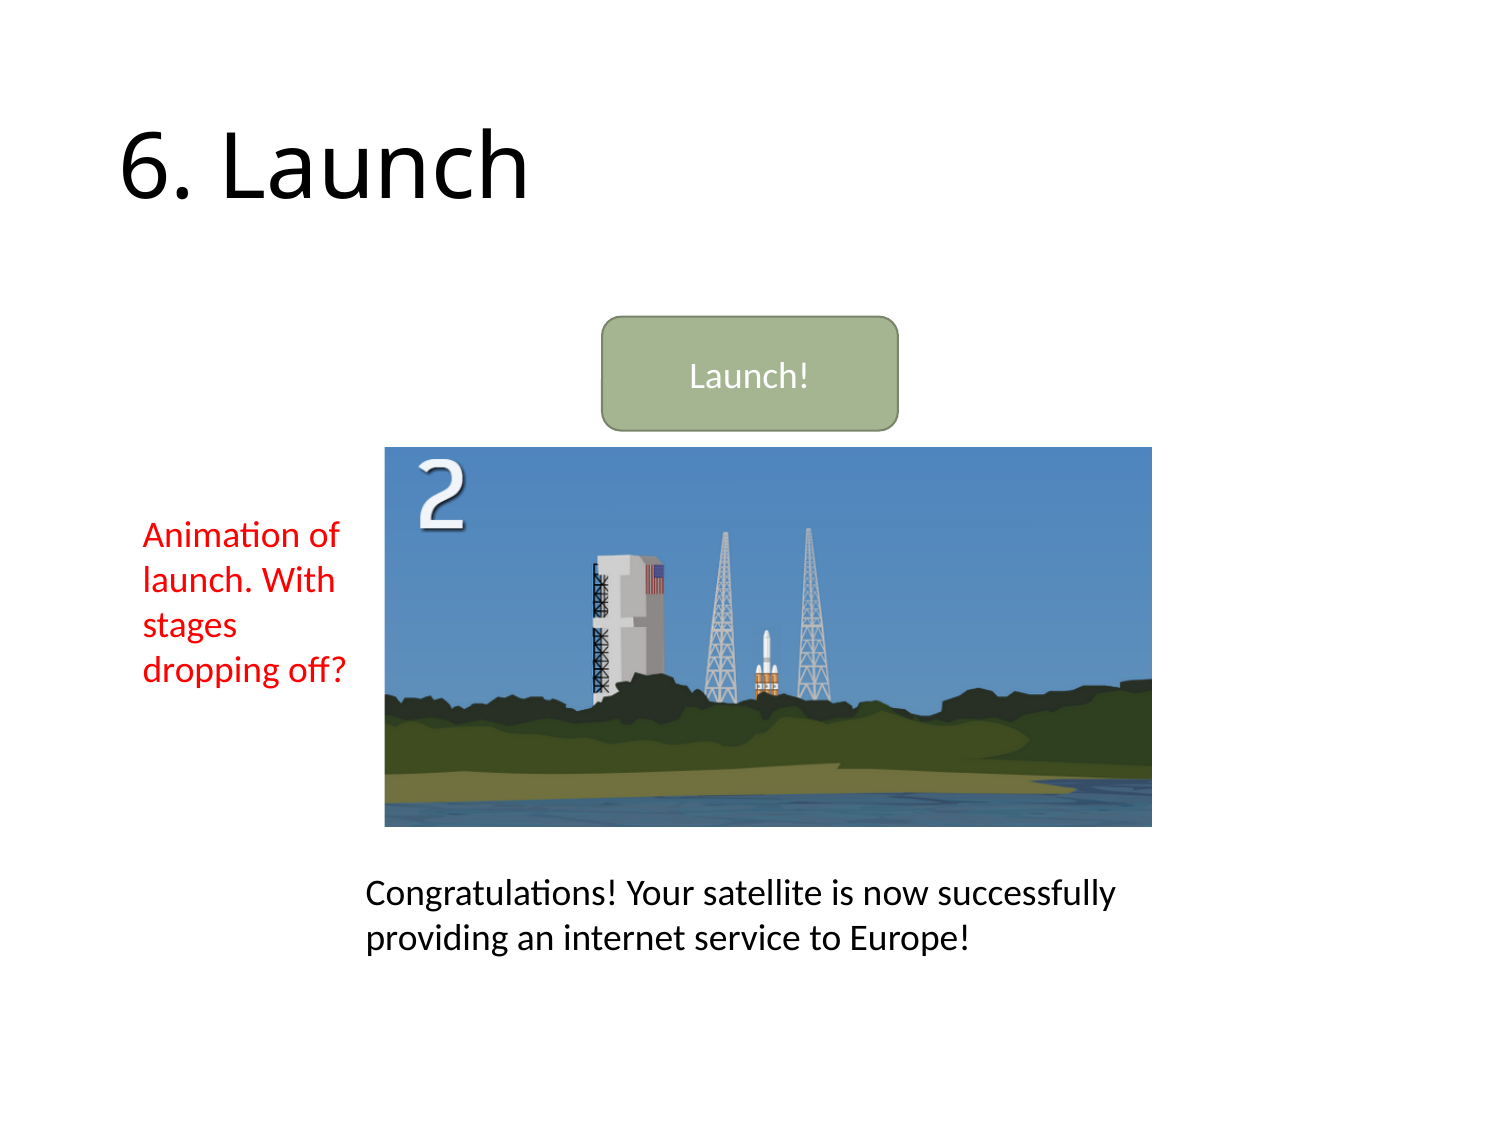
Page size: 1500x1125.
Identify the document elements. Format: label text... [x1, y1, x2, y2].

text_box Congratulations! Your satellite is now successfully providing an internet service to Europe! [350, 861, 1186, 966]
title 6. Launch [103, 59, 1397, 278]
text_box Animation of launch. With stages dropping off? [127, 502, 384, 698]
text_box Launch! [600, 315, 899, 432]
picture [384, 447, 1152, 827]
